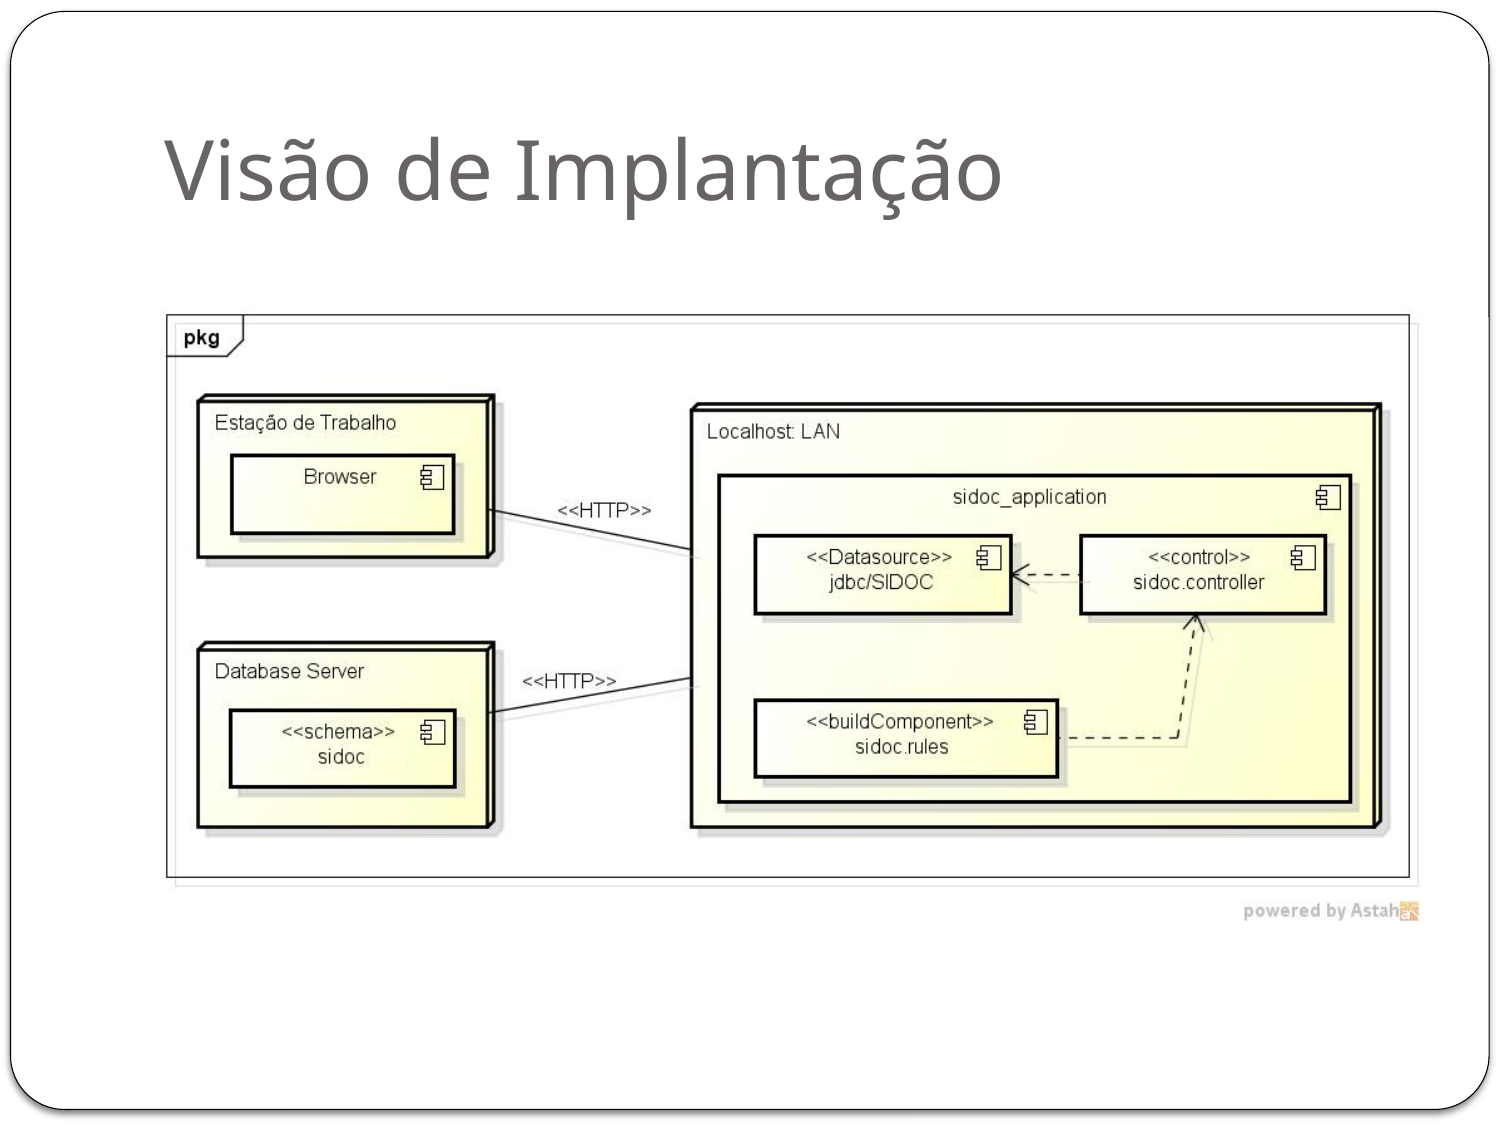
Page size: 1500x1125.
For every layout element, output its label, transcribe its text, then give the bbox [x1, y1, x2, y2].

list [149, 298, 1426, 927]
title Visão de Implantação [150, 45, 1425, 233]
